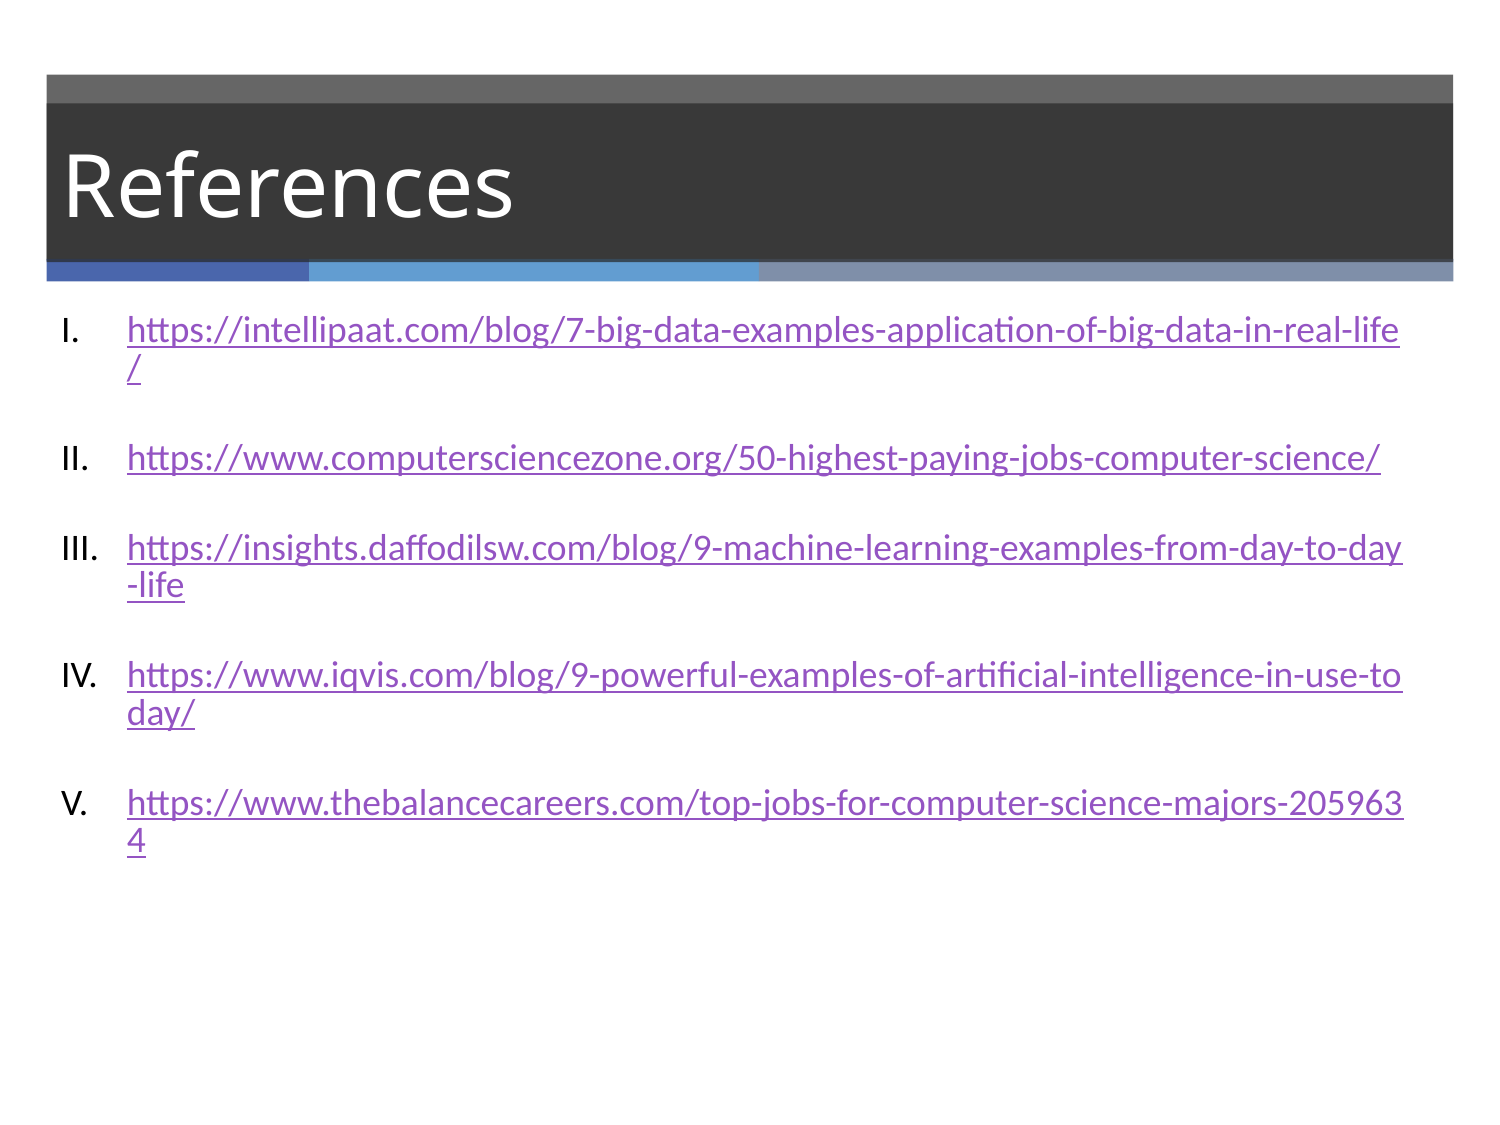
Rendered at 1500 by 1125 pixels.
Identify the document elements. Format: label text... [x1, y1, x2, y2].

text_box https://intellipaat.com/blog/7-big-data-examples-application-of-big-data-in-real-life/ https://www.computersciencezone.org/50-highest-paying-jobs-computer-science/ https://insights.daffodilsw.com/blog/9-machine-learning-examples-from-day-to-day-life https://www.iqvis.com/blog/9-powerful-examples-of-artificial-intelligence-in-use-today/ https://www.thebalancecareers.com/top-jobs-for-computer-science-majors-2059634 [46, 298, 1422, 718]
title References [46, 103, 1454, 263]
